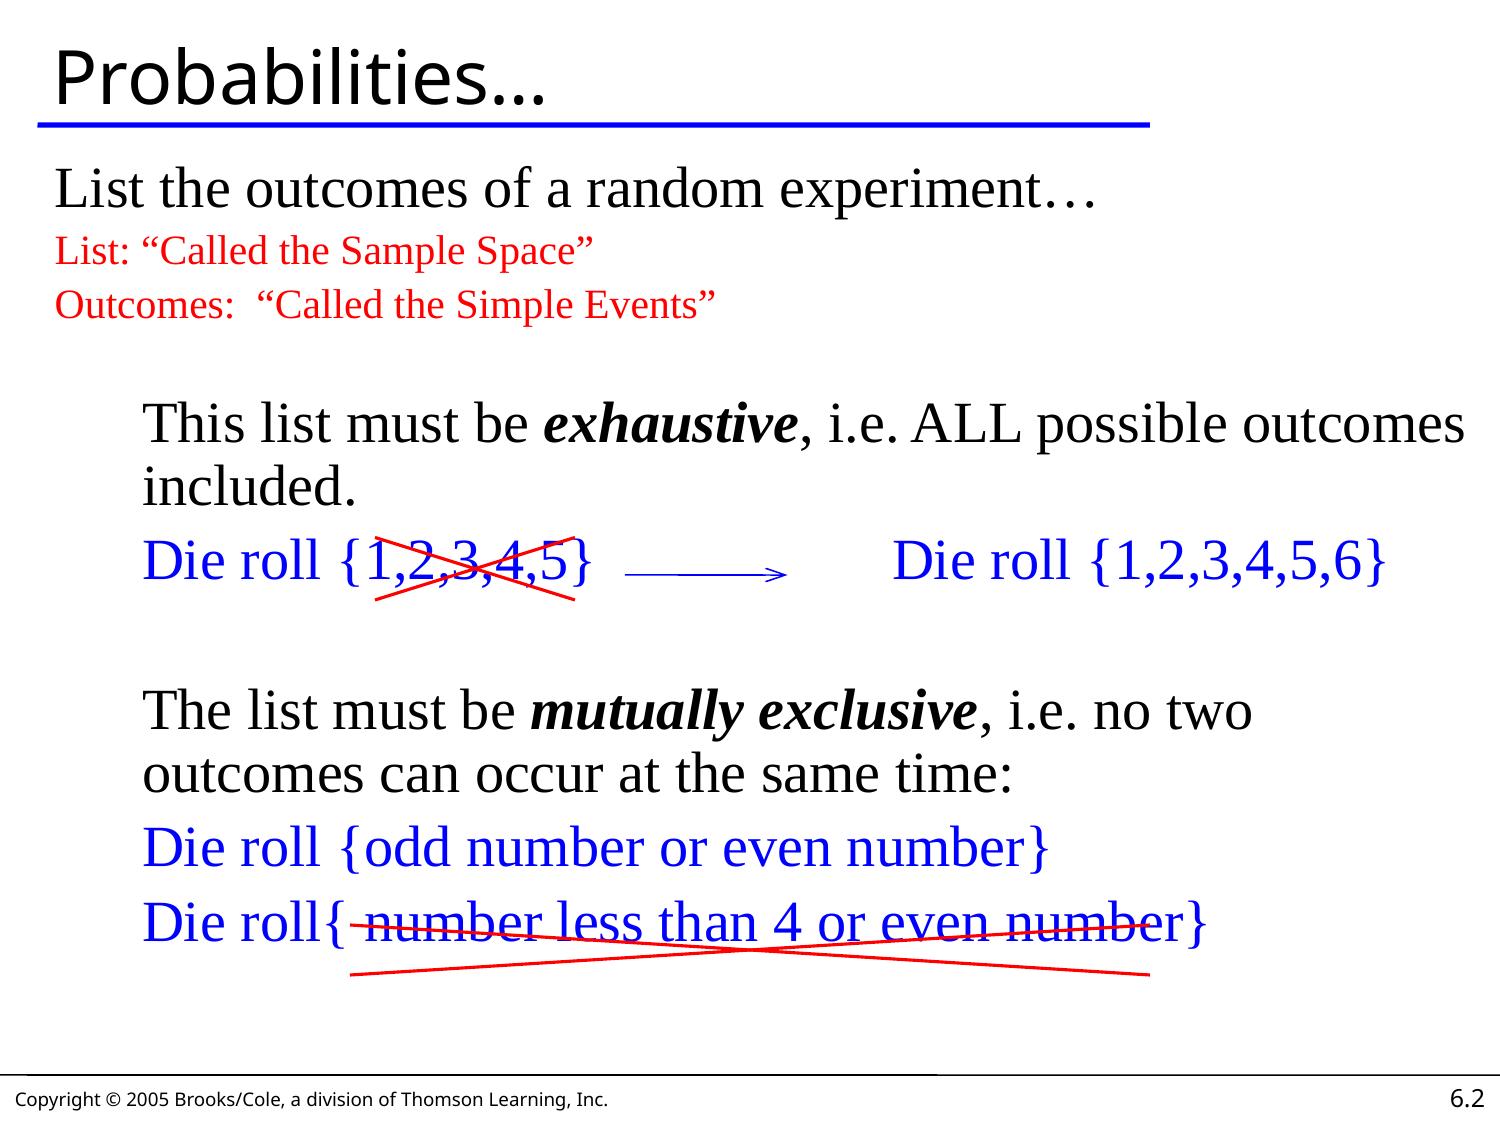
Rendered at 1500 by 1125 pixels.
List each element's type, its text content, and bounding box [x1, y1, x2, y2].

slide_number 6.2 [1187, 1074, 1500, 1125]
text_box [624, 567, 788, 583]
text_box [374, 537, 575, 600]
list List the outcomes of a random experiment… List: “Called the Sample Space” Outcomes: “Called the Simple Events” This list must be exhaustive, i.e. ALL possible outcomes included. Die roll {1,2,3,4,5} Die roll {1,2,3,4,5,6} The list must be mutually exclusive, i.e. no two outcomes can occur at the same time: Die roll {odd number or even number} Die roll{ number less than 4 or even number} [39, 149, 1500, 1051]
title Probabilities… [37, 24, 1476, 126]
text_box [349, 924, 1151, 975]
